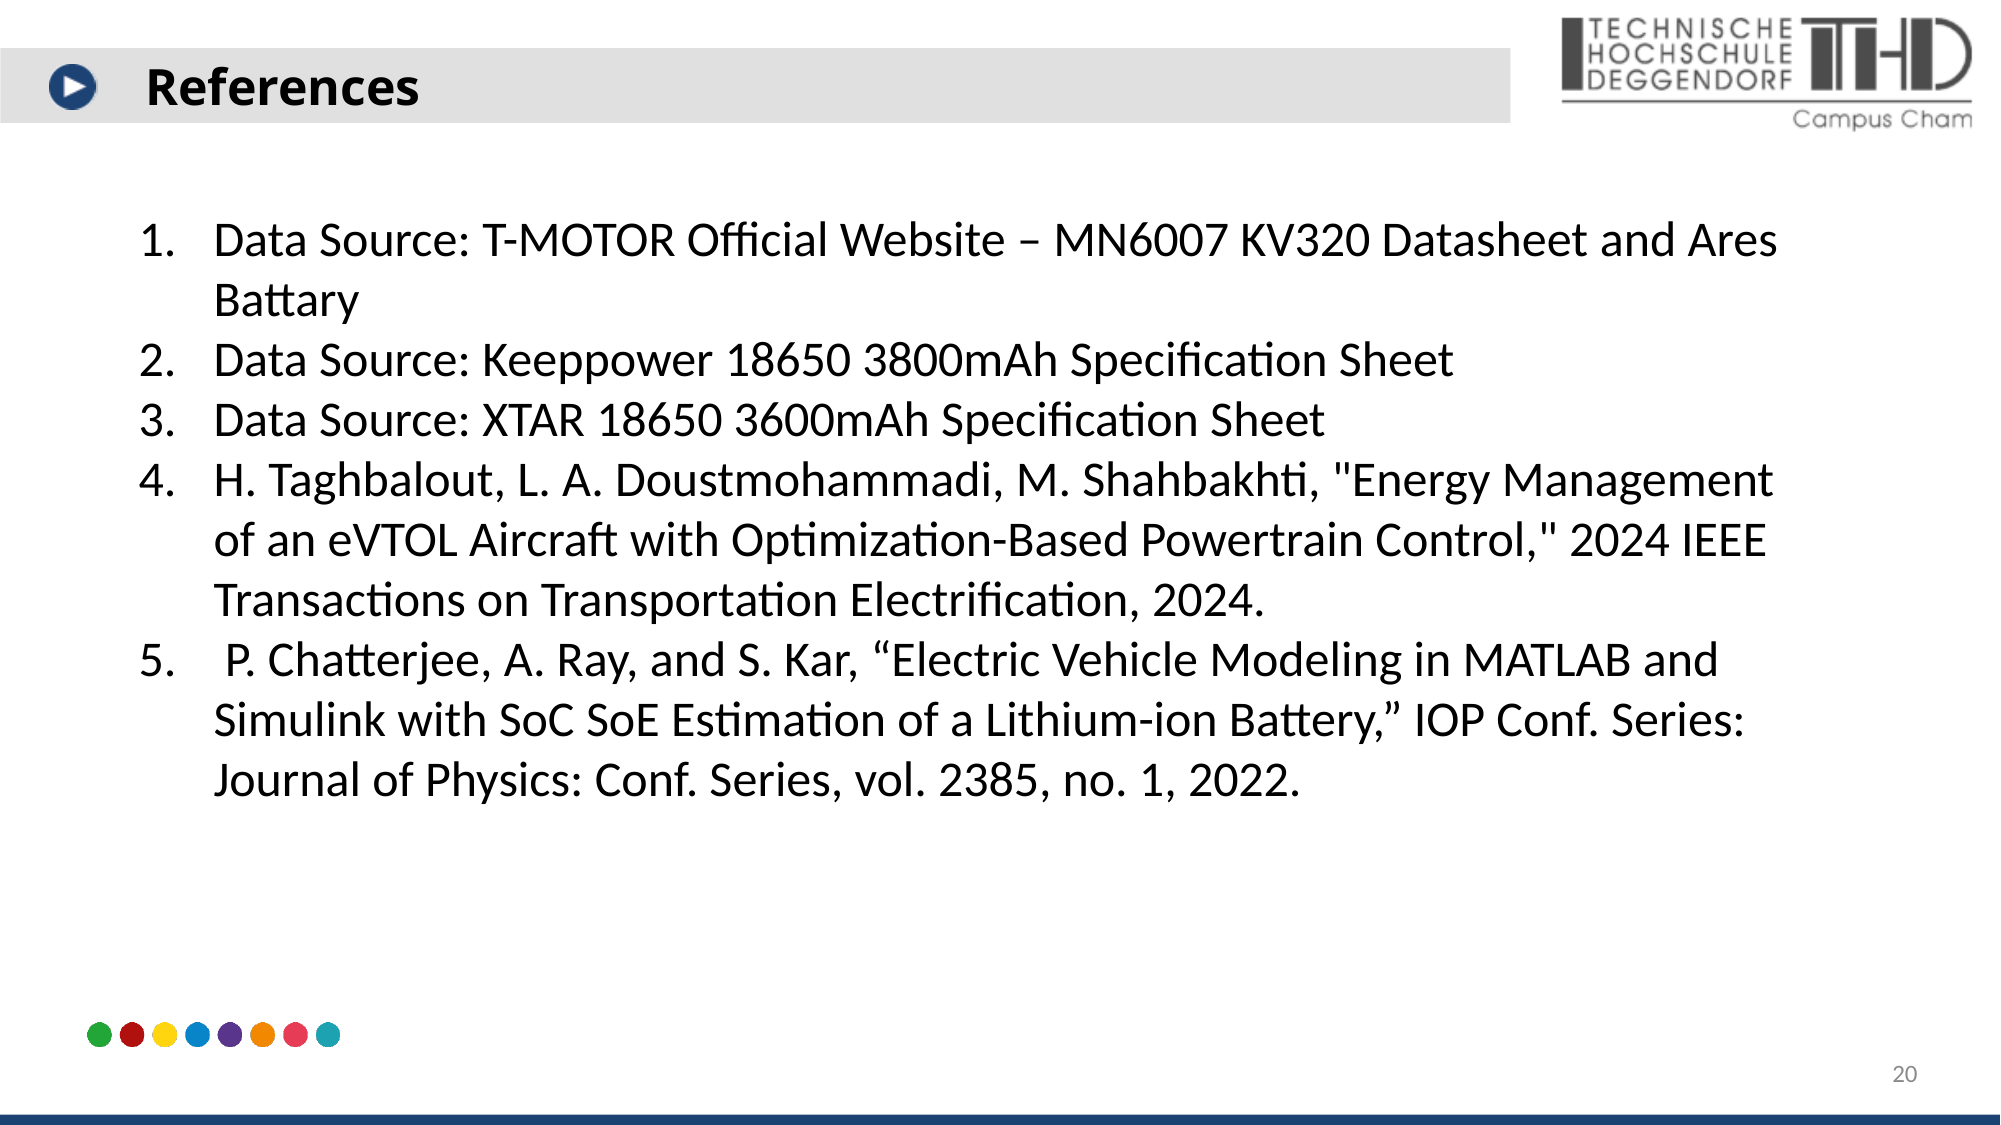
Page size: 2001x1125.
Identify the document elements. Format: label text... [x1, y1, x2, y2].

text_box Data Source: T-MOTOR Official Website – MN6007 KV320 Datasheet and Ares Battary Data Source: Keeppower 18650 3800mAh Specification Sheet Data Source: XTAR 18650 3600mAh Specification Sheet H. Taghbalout, L. A. Doustmohammadi, M. Shahbakhti, "Energy Management of an eVTOL Aircraft with Optimization-Based Powertrain Control," 2024 IEEE Transactions on Transportation Electrification, 2024. P. Chatterjee, A. Ray, and S. Kar, “Electric Vehicle Modeling in MATLAB and Simulink with SoC SoE Estimation of a Lithium-ion Battery,” IOP Conf. Series: Journal of Physics: Conf. Series, vol. 2385, no. 1, 2022. [123, 198, 1801, 869]
picture [203, 1022, 340, 1047]
picture [1541, 5, 2000, 137]
picture [49, 64, 98, 110]
slide_number 20 [1482, 1042, 1933, 1103]
picture [87, 1022, 192, 1047]
text_box [0, 1114, 2000, 1125]
text_box References [0, 48, 1511, 123]
